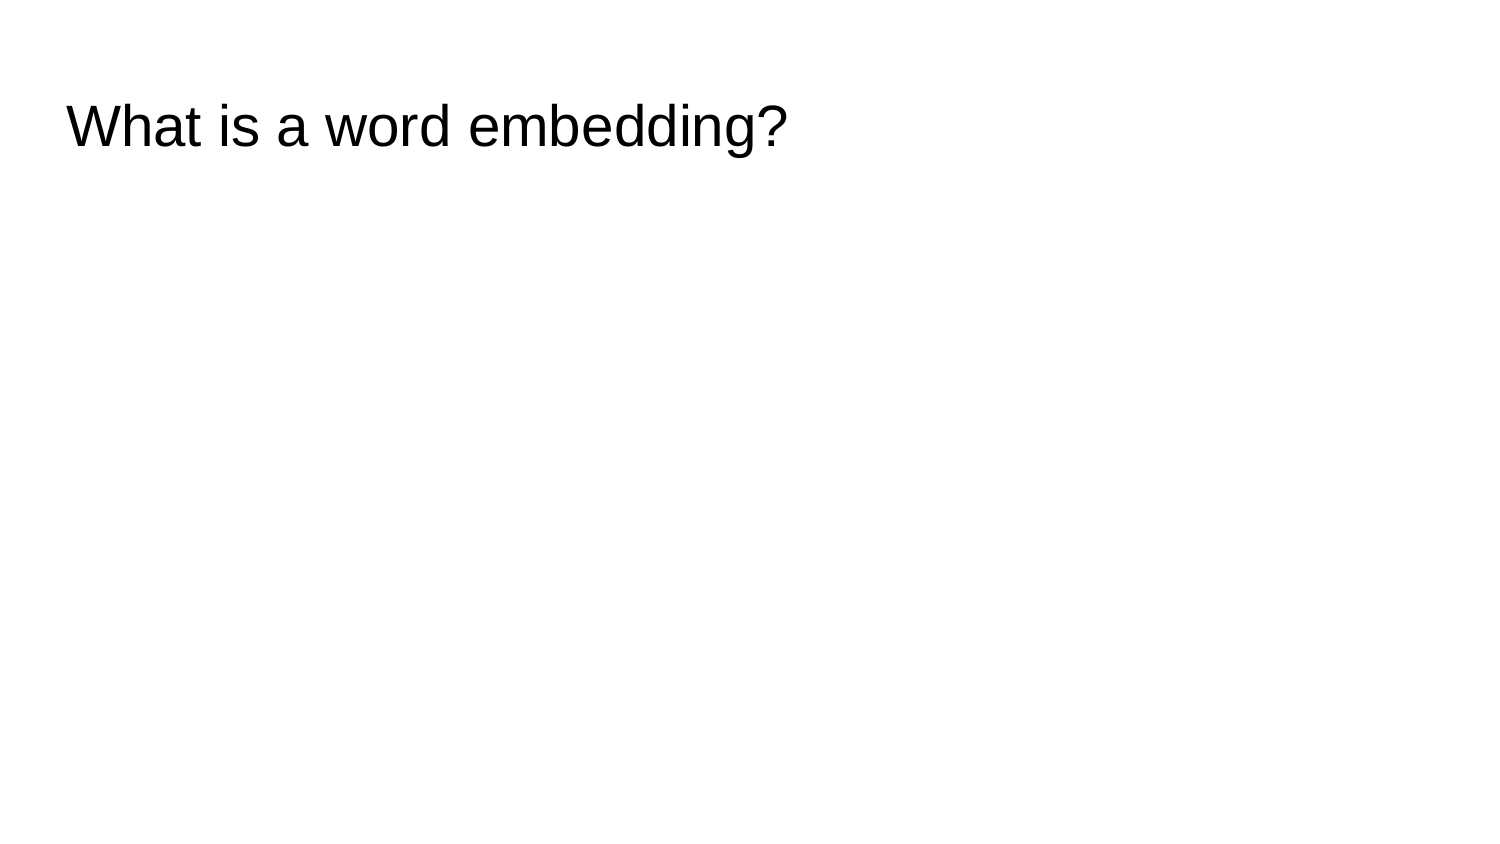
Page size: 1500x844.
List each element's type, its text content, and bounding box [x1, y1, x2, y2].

title What is a word embedding? [51, 72, 1449, 167]
